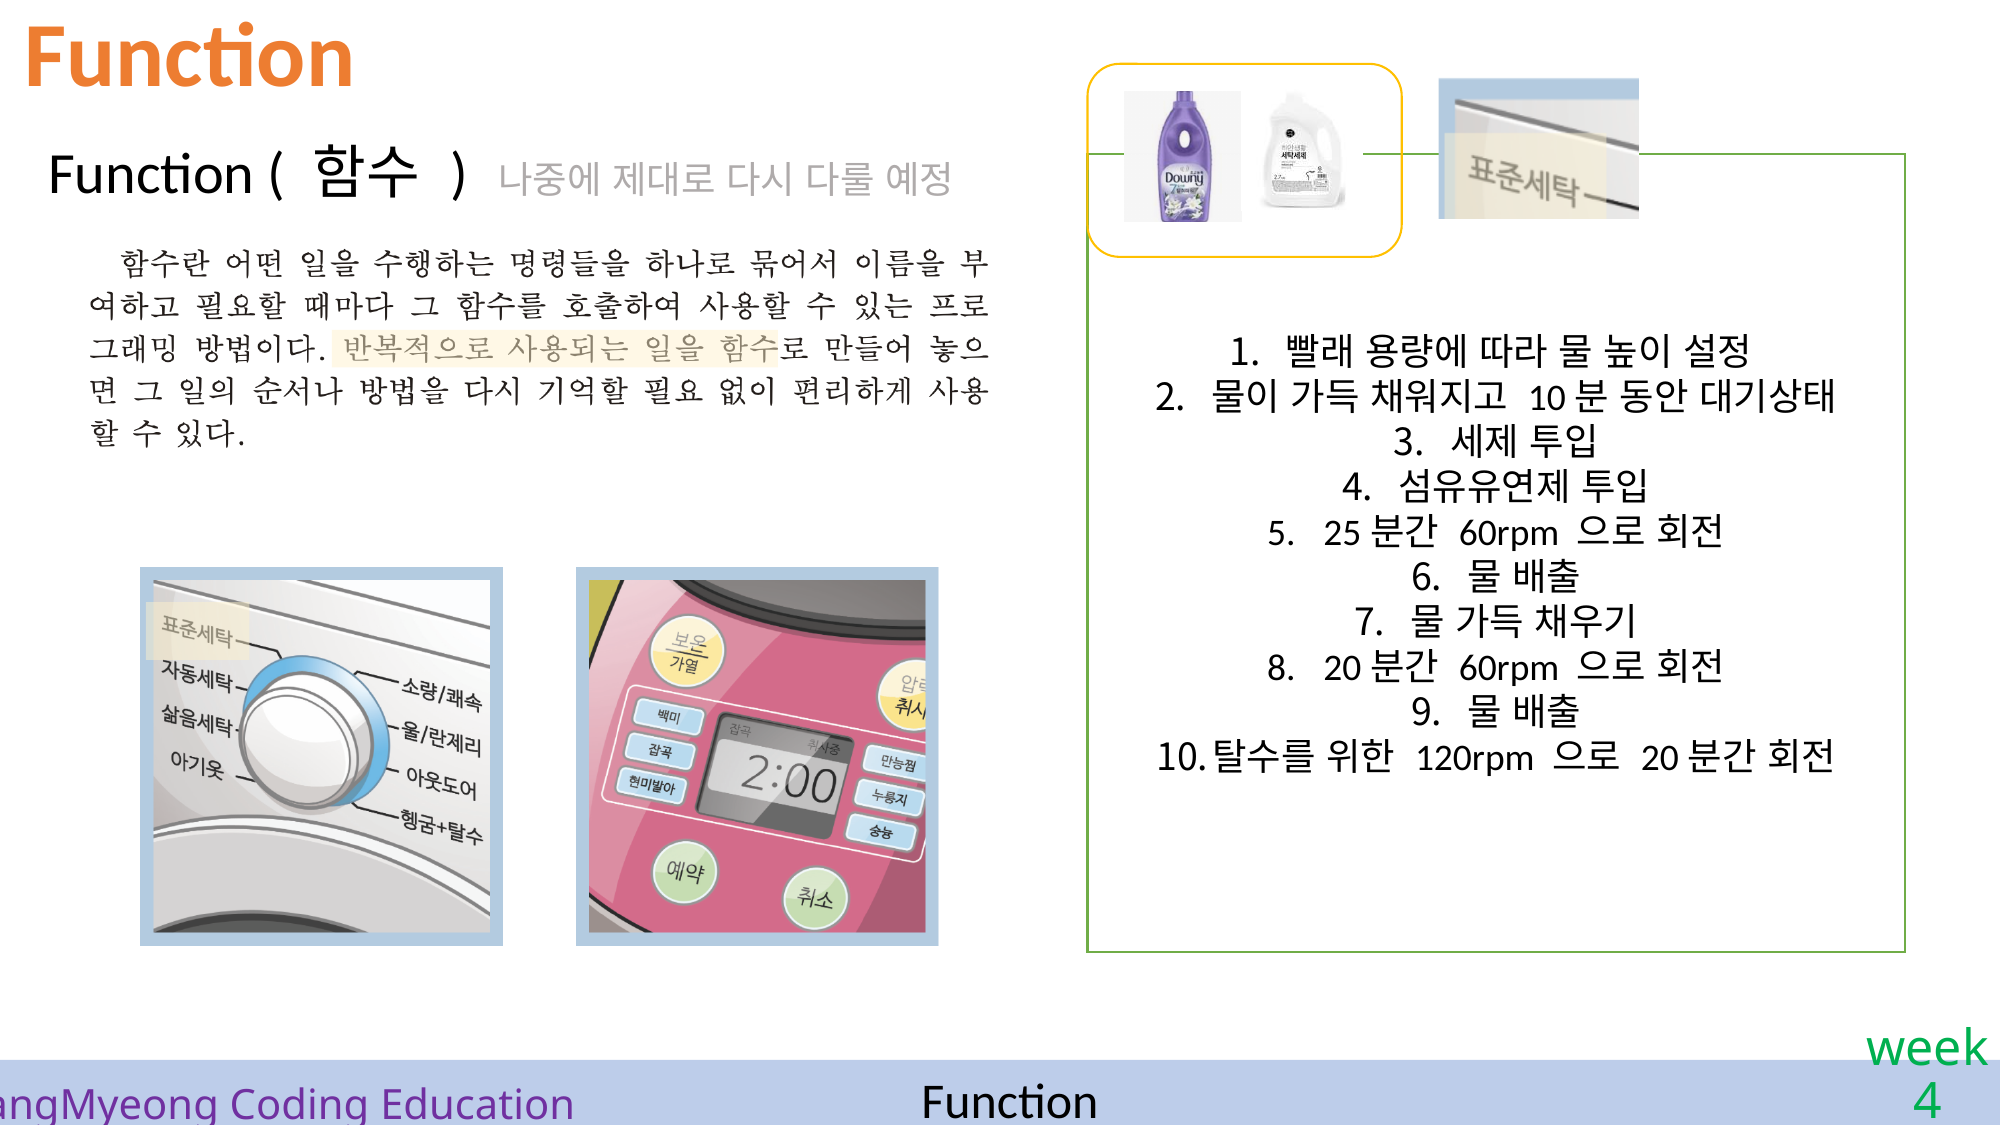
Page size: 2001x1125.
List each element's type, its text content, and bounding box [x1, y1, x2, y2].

picture [1124, 89, 1363, 222]
text_box [1086, 62, 1403, 258]
text_box Function ( 함수 ) 나중에 제대로 다시 다룰 예정 [33, 127, 970, 213]
text_box Function [0, 0, 592, 128]
picture [61, 221, 1049, 985]
subtitle Function [778, 1068, 1242, 1125]
picture [1438, 69, 1639, 219]
text_box [0, 1059, 2000, 1125]
text_box 빨래 용량에 따라 물 높이 설정 물이 가득 채워지고 10분 동안 대기상태 세제 투입 섬유유연제 투입 25분간 60rpm 으로 회전 물 배출 물 가득 채우기 20분간 60rpm 으로 회전 물 배출 탈수를 위한 120rpm 으로 20분간 회전 [1086, 153, 1906, 953]
title SangMyeong Coding Education [0, 1114, 592, 1125]
